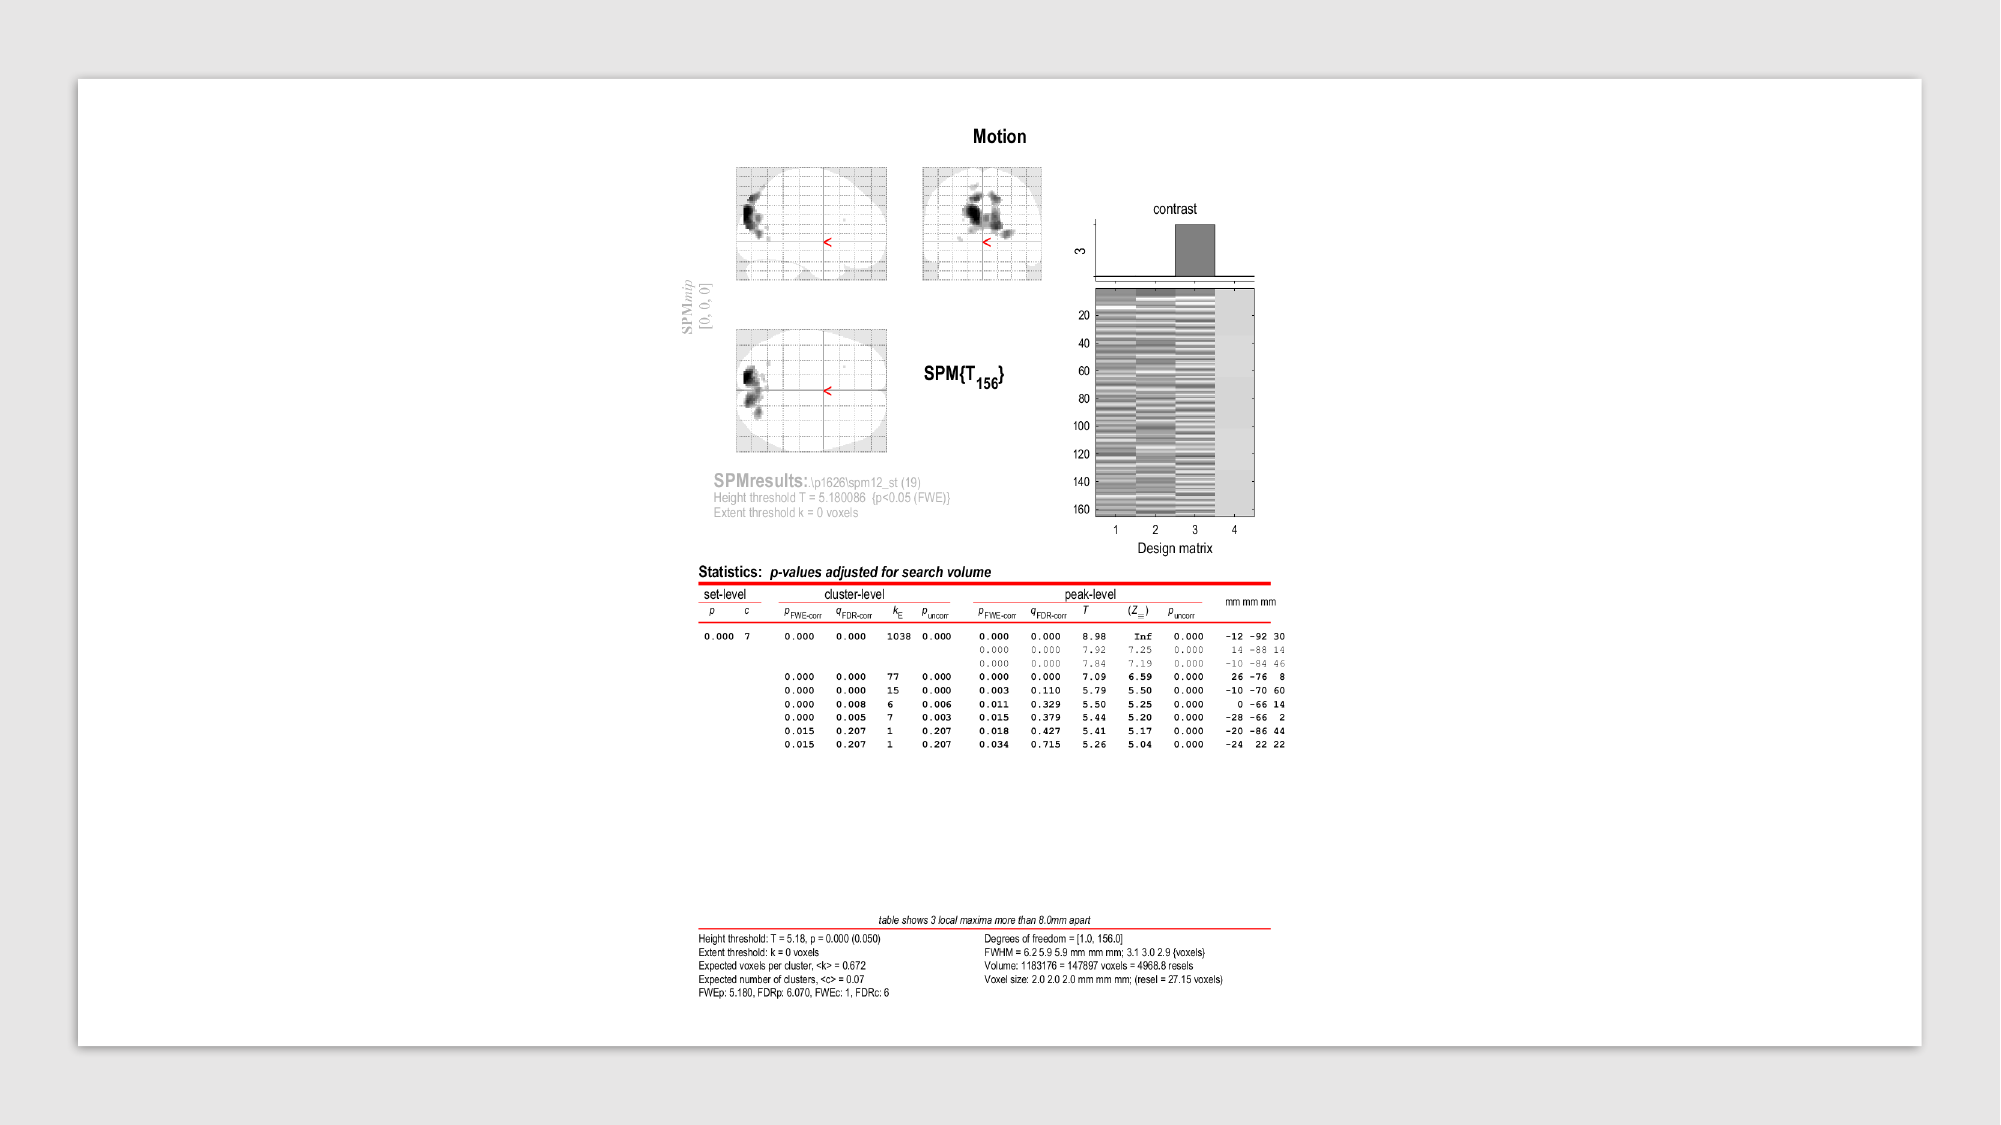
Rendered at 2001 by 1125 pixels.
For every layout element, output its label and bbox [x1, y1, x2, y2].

list [682, 105, 1318, 1020]
text_box [77, 78, 1923, 1047]
text_box [0, 0, 2000, 1125]
